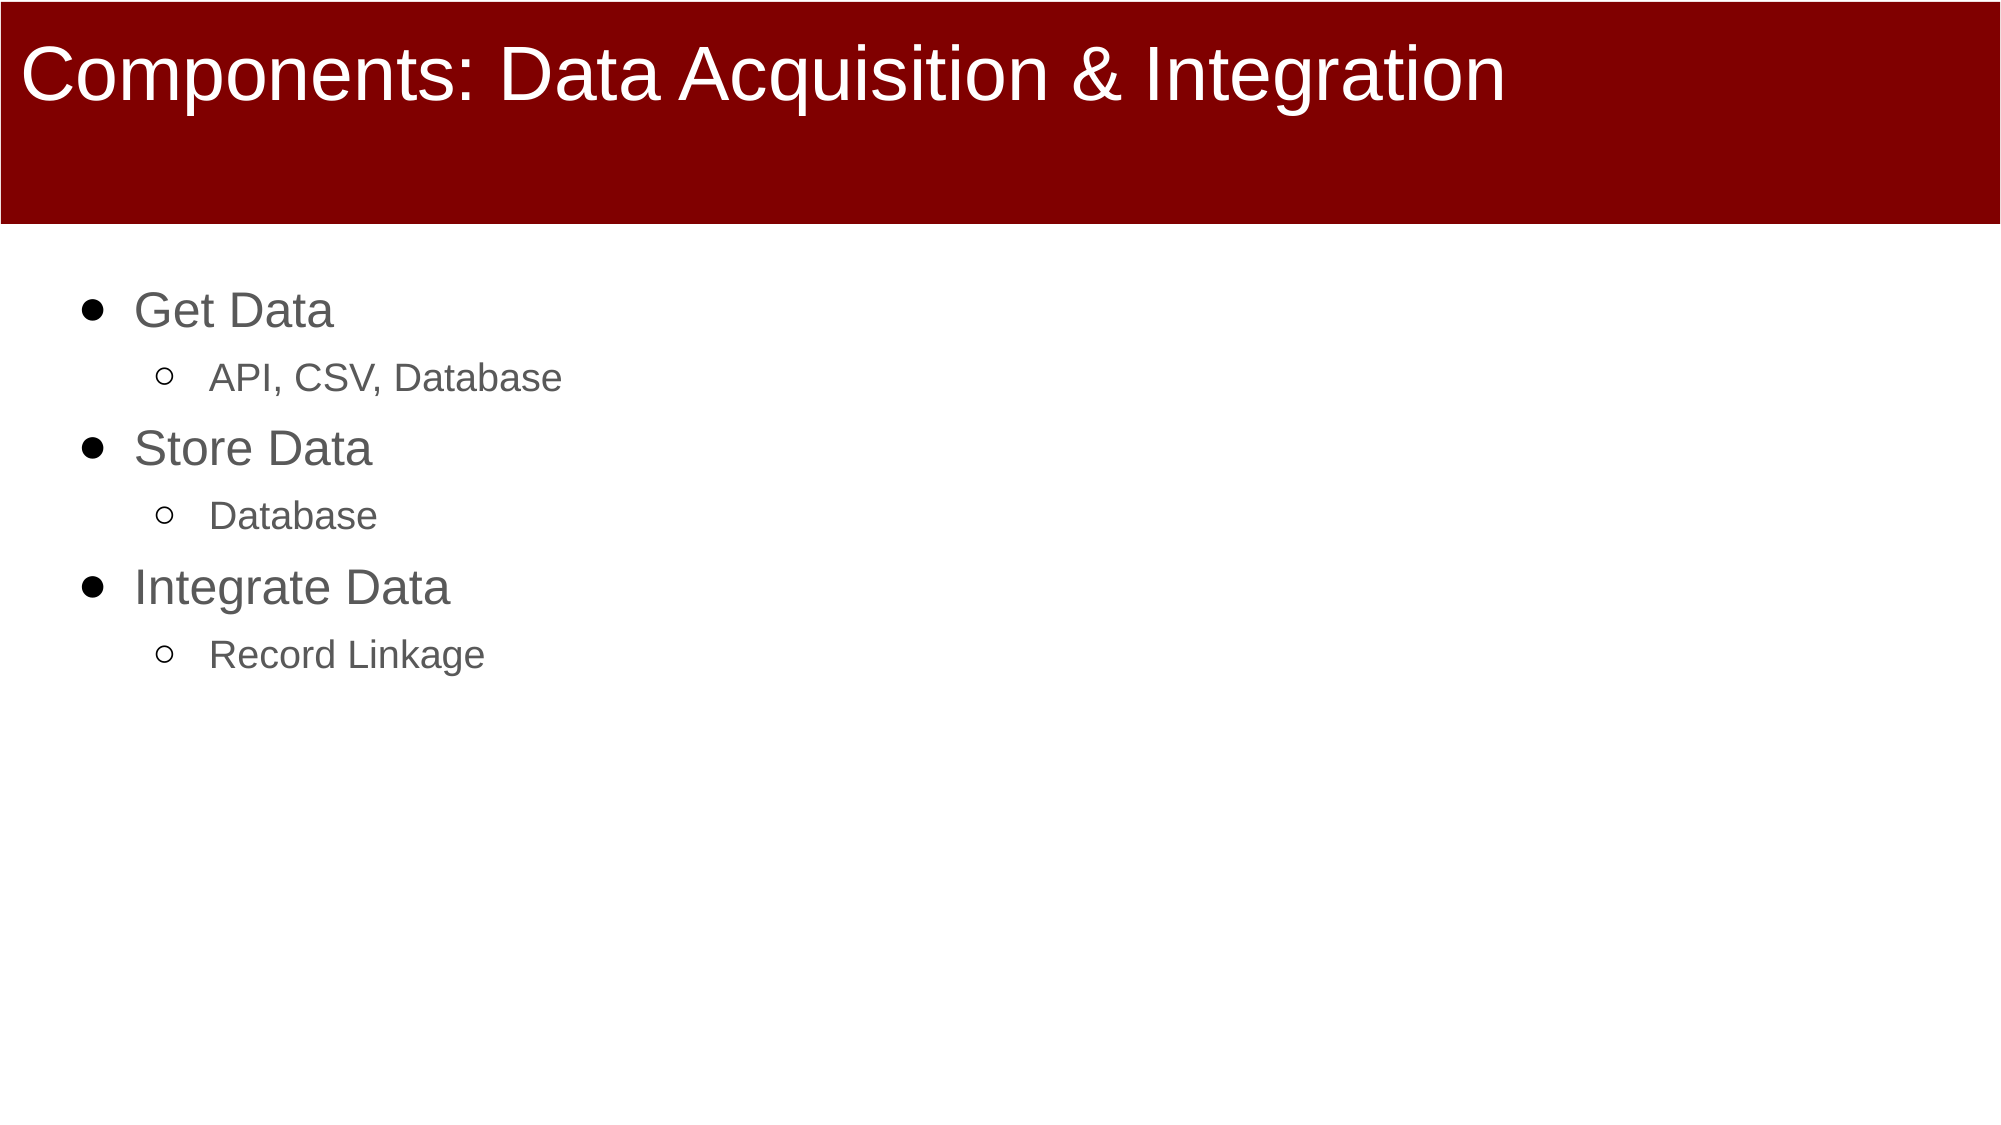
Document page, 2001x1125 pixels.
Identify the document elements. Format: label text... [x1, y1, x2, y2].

list Get Data API, CSV, Database Store Data Database Integrate Data Record Linkage [43, 260, 1958, 1074]
title Components: Data Acquisition & Integration [0, 3, 2000, 192]
